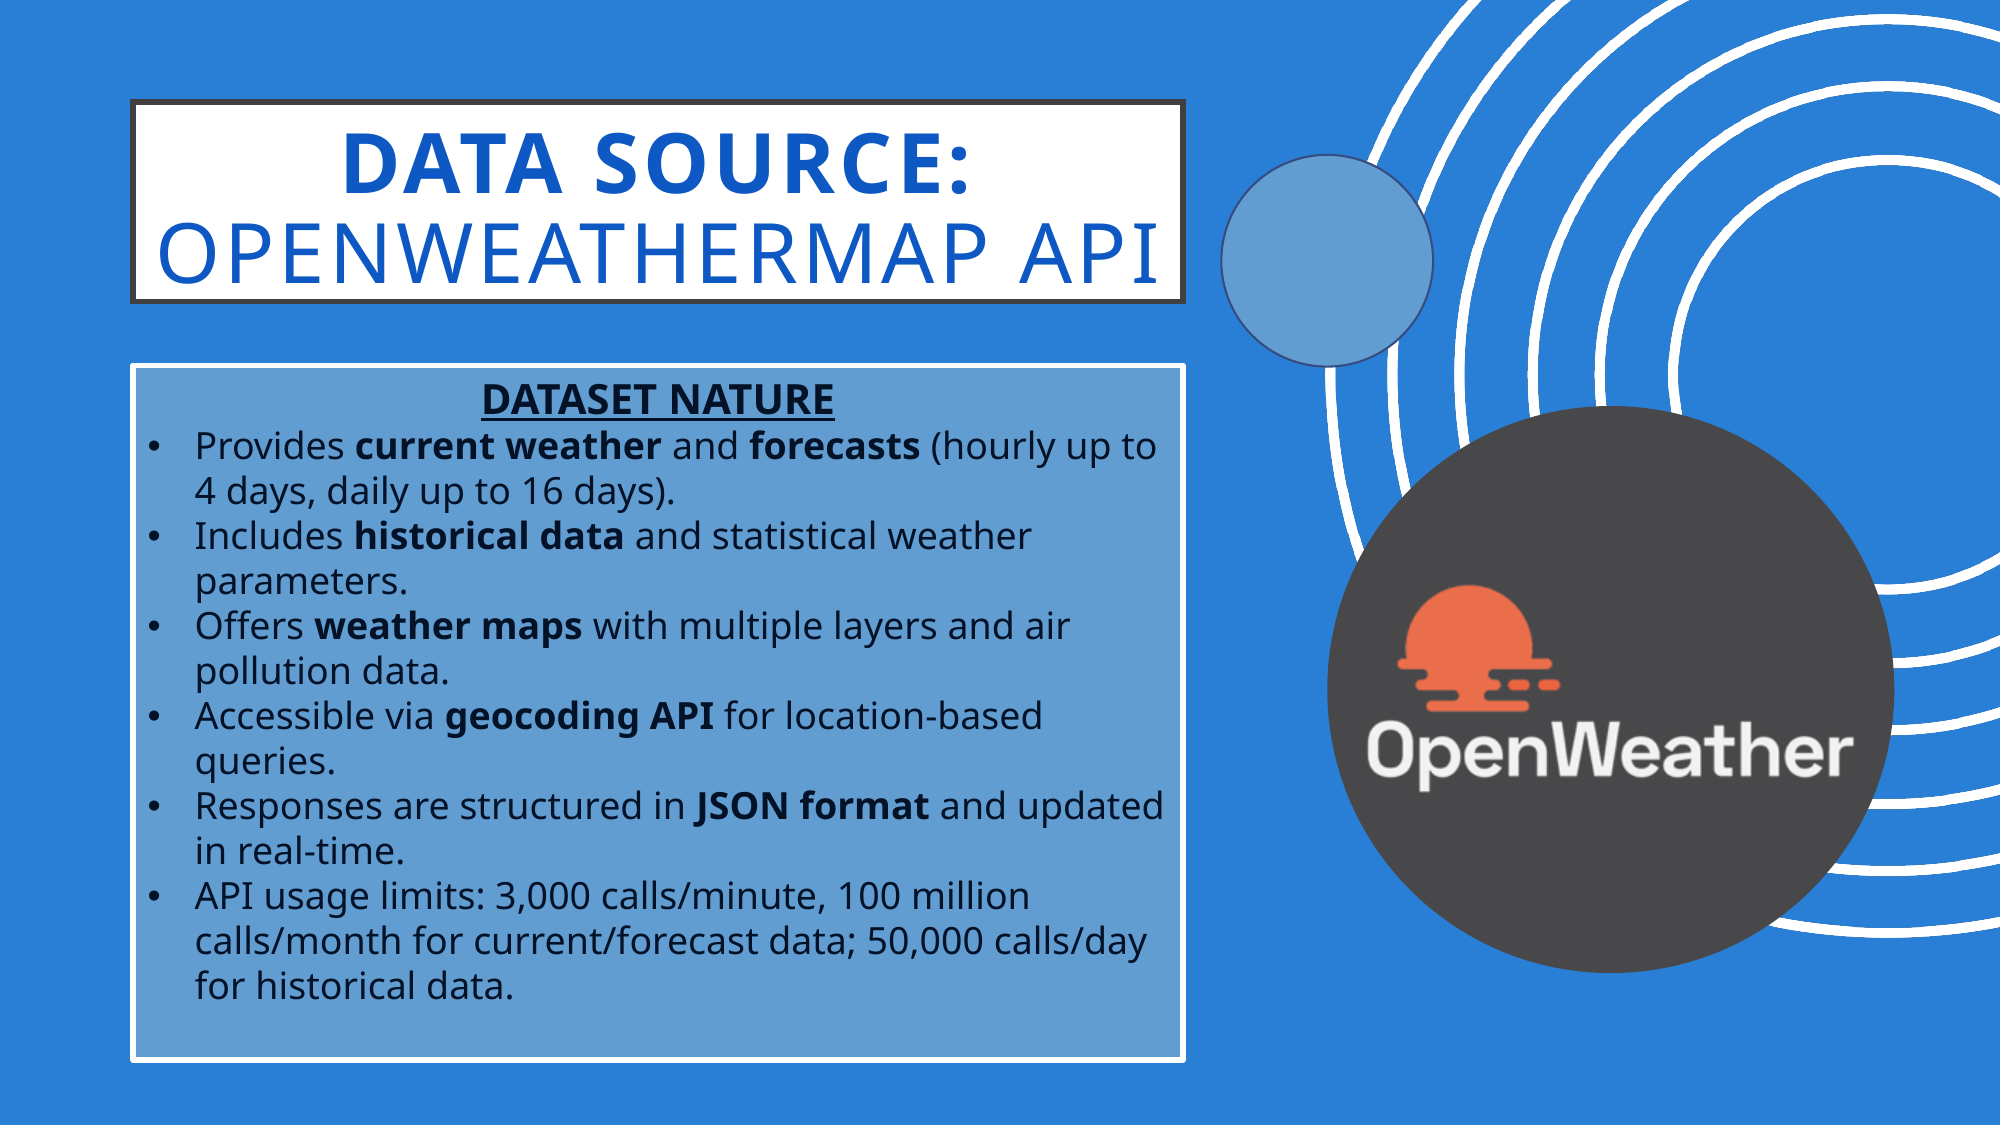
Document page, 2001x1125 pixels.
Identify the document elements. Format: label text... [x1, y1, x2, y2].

text_box DATASET NATURE Provides current weather and forecasts (hourly up to 4 days, daily up to 16 days). Includes historical data and statistical weather parameters. Offers weather maps with multiple layers and air pollution data. Accessible via geocoding API for location-based queries. Responses are structured in JSON format and updated in real-time. API usage limits: 3,000 calls/minute, 100 million calls/month for current/forecast data; 50,000 calls/day for historical data. [130, 363, 1186, 1063]
title Data Source: OpenWeatherMap API [130, 99, 1186, 304]
picture [1325, 0, 2000, 974]
